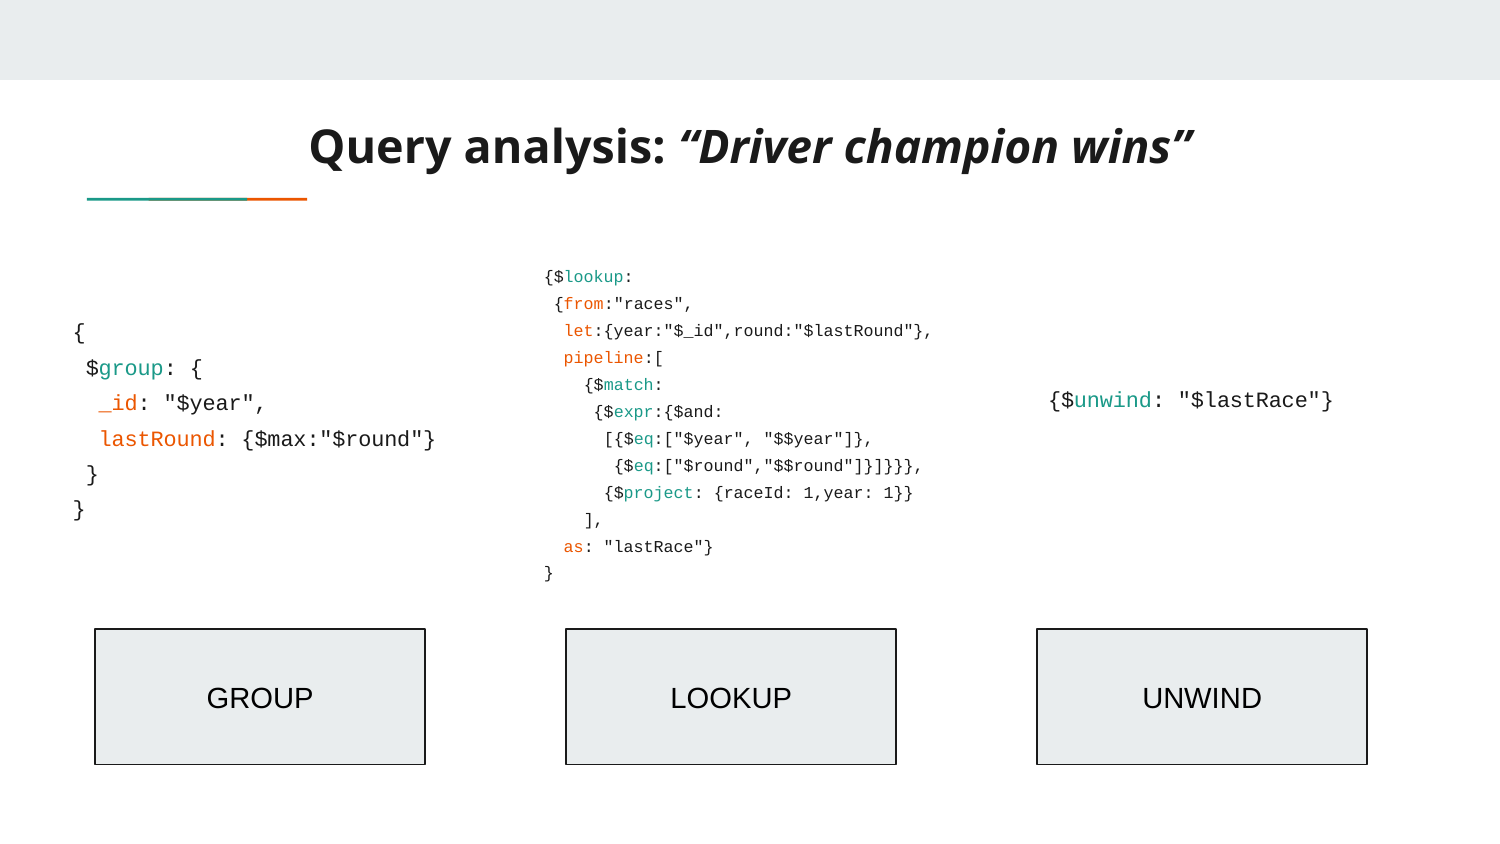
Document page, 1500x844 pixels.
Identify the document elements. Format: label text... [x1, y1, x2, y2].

text_box LOOKUP [566, 629, 897, 765]
text_box GROUP [95, 629, 426, 765]
text_box { $group: { _id: "$year", lastRound: {$max:"$round"} } } [57, 294, 463, 540]
text_box {$lookup: {from:"races", let:{year:"$_id",round:"$lastRound"}, pipeline:[ {$match: {$expr:{$and: [{$eq:["$year", "$$year"]}, {$eq:["$round","$$round"]}]}}}, {$project: {raceId: 1,year: 1}} ], as: "lastRace"} } [528, 244, 972, 590]
title Query analysis: “Driver champion wins” [51, 101, 1449, 202]
text_box [298, 109, 742, 175]
text_box UNWIND [1037, 629, 1368, 765]
text_box {$unwind: "$lastRace"} [1033, 361, 1372, 473]
